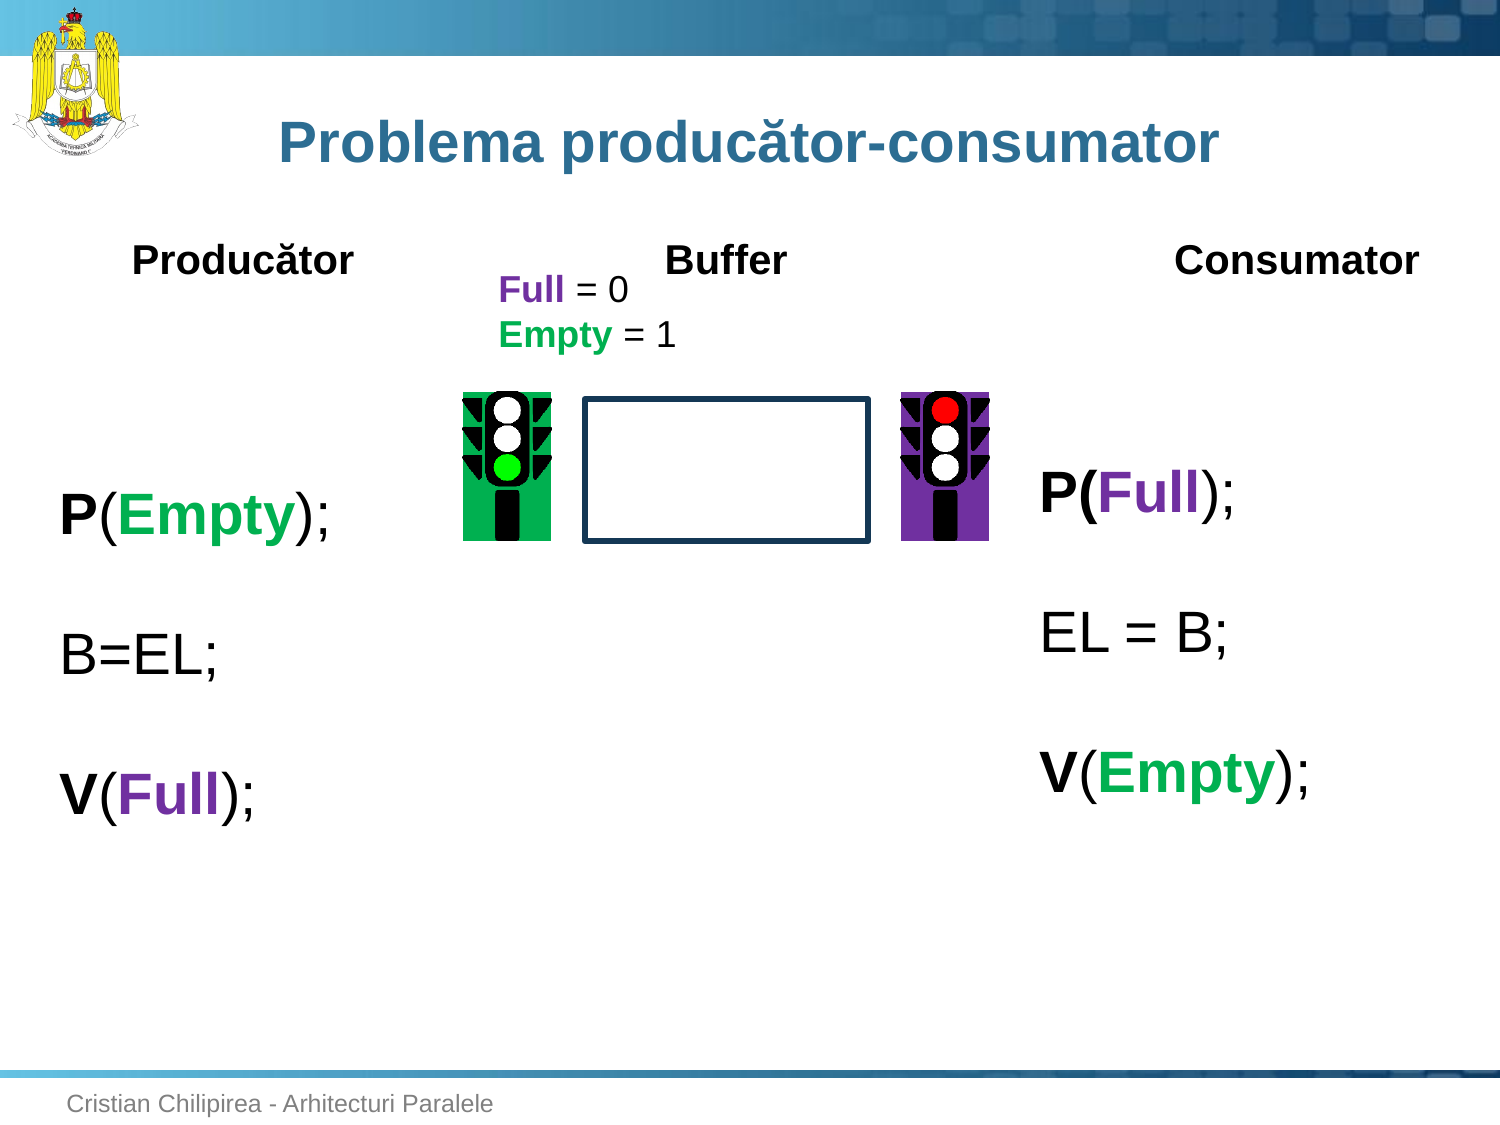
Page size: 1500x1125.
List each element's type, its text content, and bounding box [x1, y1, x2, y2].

text_box Producător [116, 225, 370, 290]
text_box Buffer [649, 225, 803, 290]
picture [900, 391, 990, 542]
picture [0, 1070, 1500, 1078]
picture [462, 391, 552, 542]
text_box P(Full); EL = B; V(Empty); [1024, 446, 1327, 812]
text_box [583, 397, 870, 543]
text_box Consumator [1159, 225, 1436, 290]
picture [0, 0, 1500, 156]
text_box P(Empty); B=EL; V(Full); [44, 469, 347, 834]
title Problema producător-consumator [51, 102, 1449, 178]
footer Cristian Chilipirea - Arhitecturi Paralele [51, 1083, 1157, 1125]
text_box Full = 0 Empty = 1 [483, 257, 692, 363]
